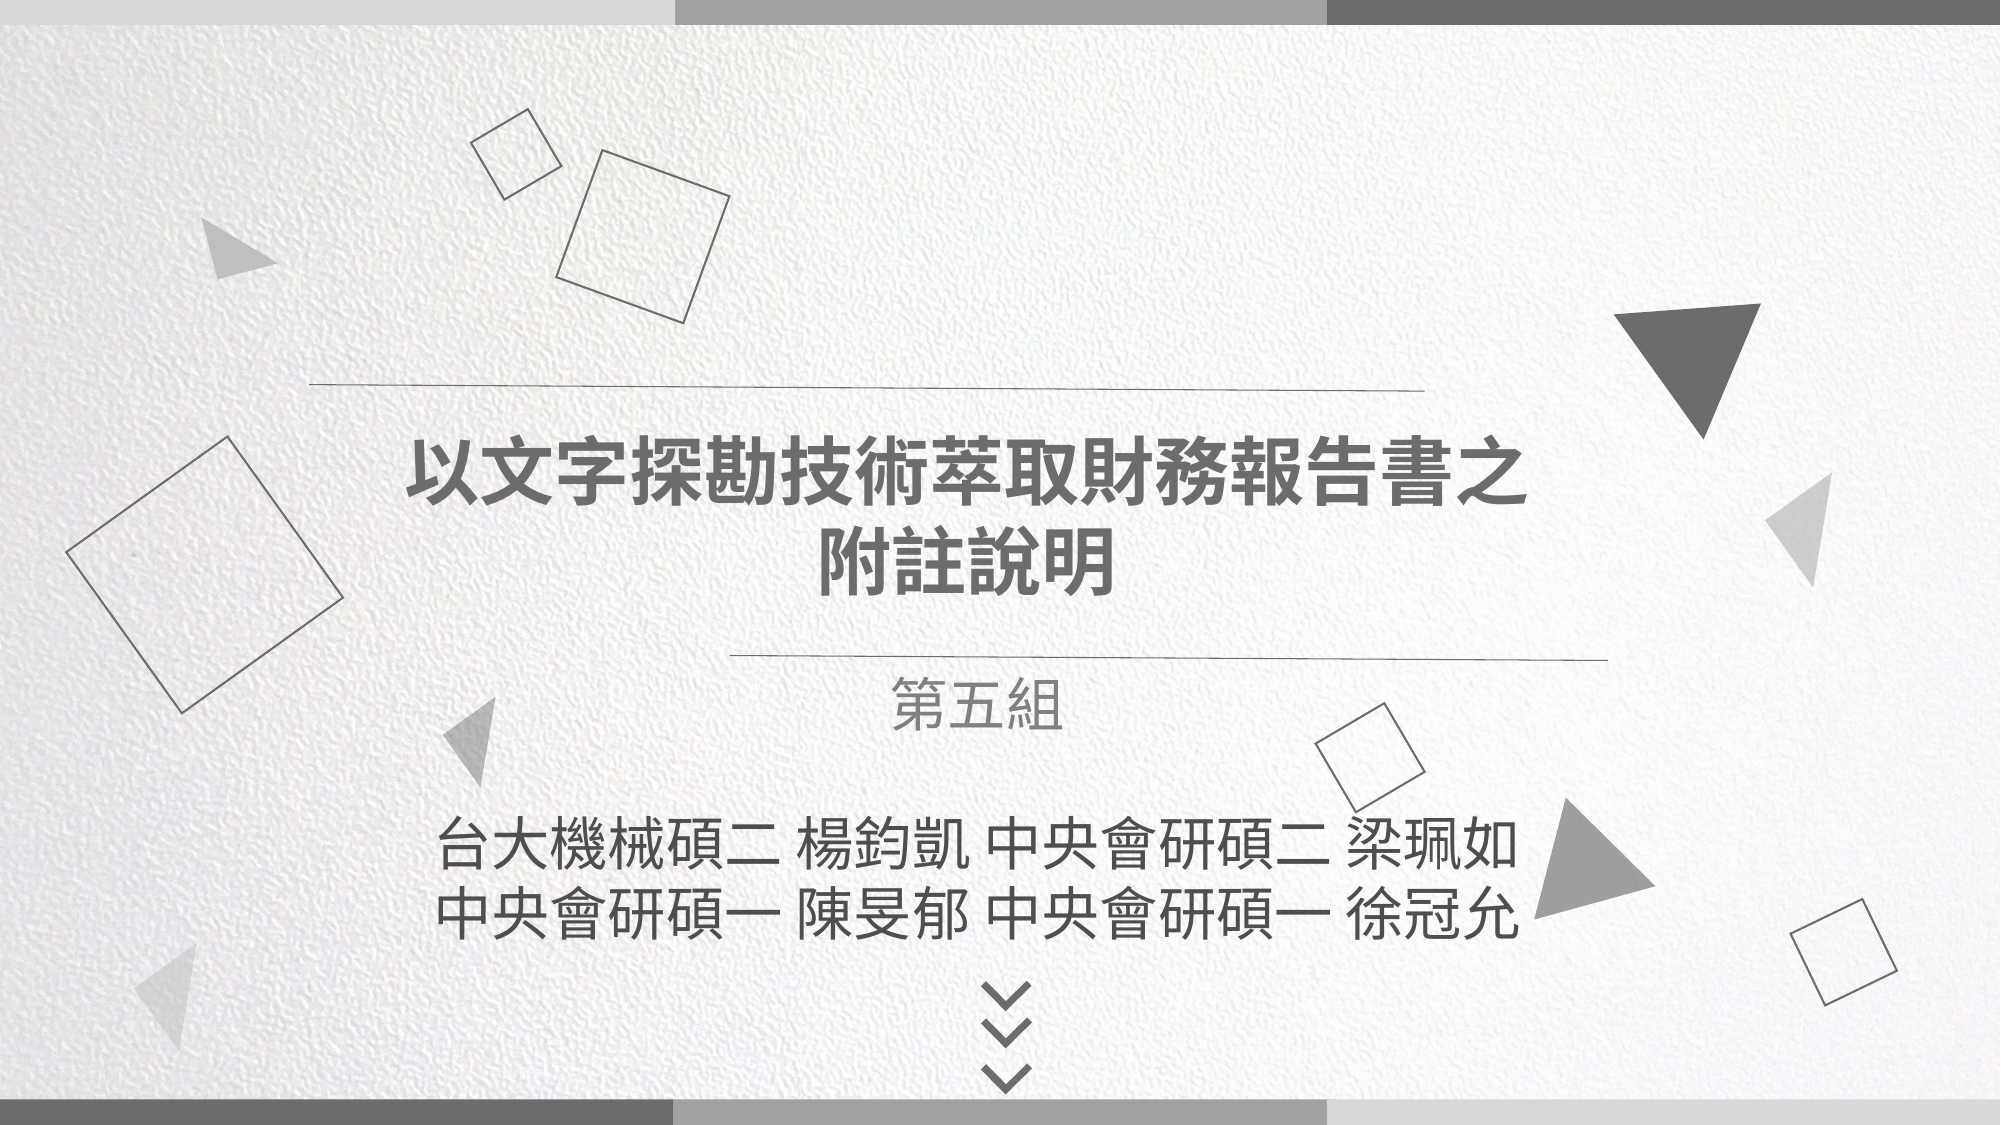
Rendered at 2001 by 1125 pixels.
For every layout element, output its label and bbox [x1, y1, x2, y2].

text_box [482, 121, 1410, 208]
text_box [208, 208, 1644, 905]
picture [0, 0, 2000, 1125]
text_box [987, 968, 1025, 1087]
